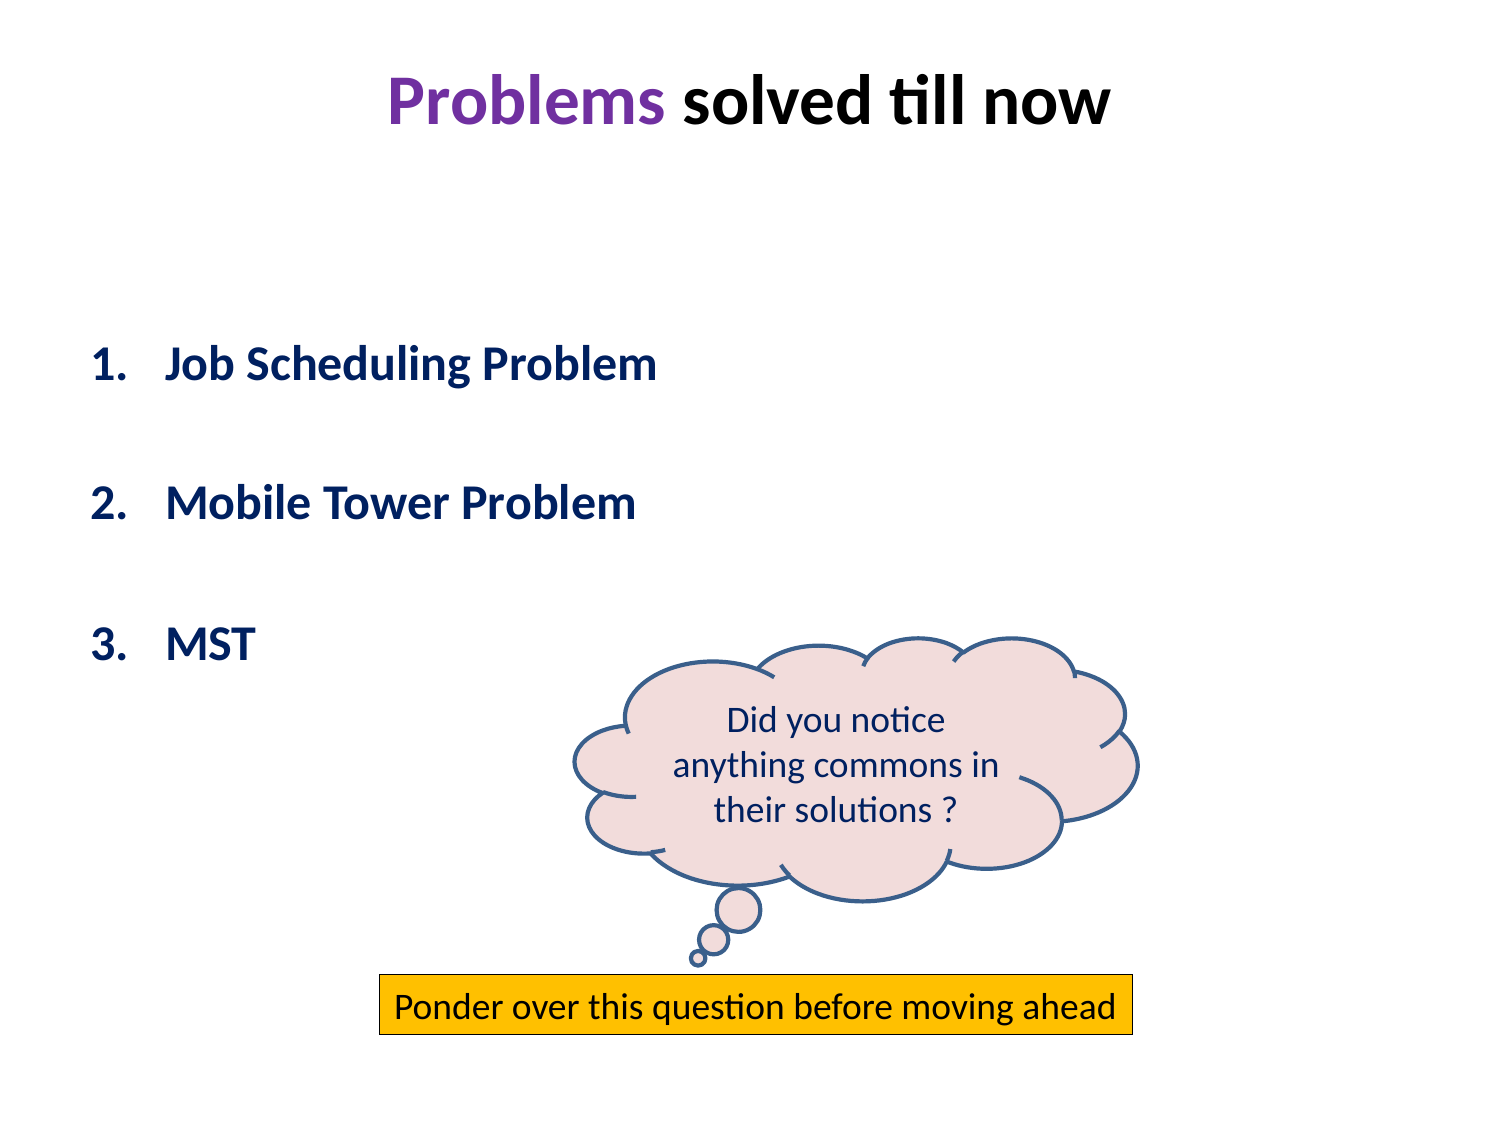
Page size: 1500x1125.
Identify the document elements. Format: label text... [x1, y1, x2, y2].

text_box Ponder over this question before moving ahead [379, 974, 1133, 1035]
title Problems solved till now [75, 45, 1425, 233]
list Job Scheduling Problem Mobile Tower Problem MST [75, 262, 1425, 1005]
text_box Did you notice anything commons in their solutions ? [572, 636, 1140, 968]
